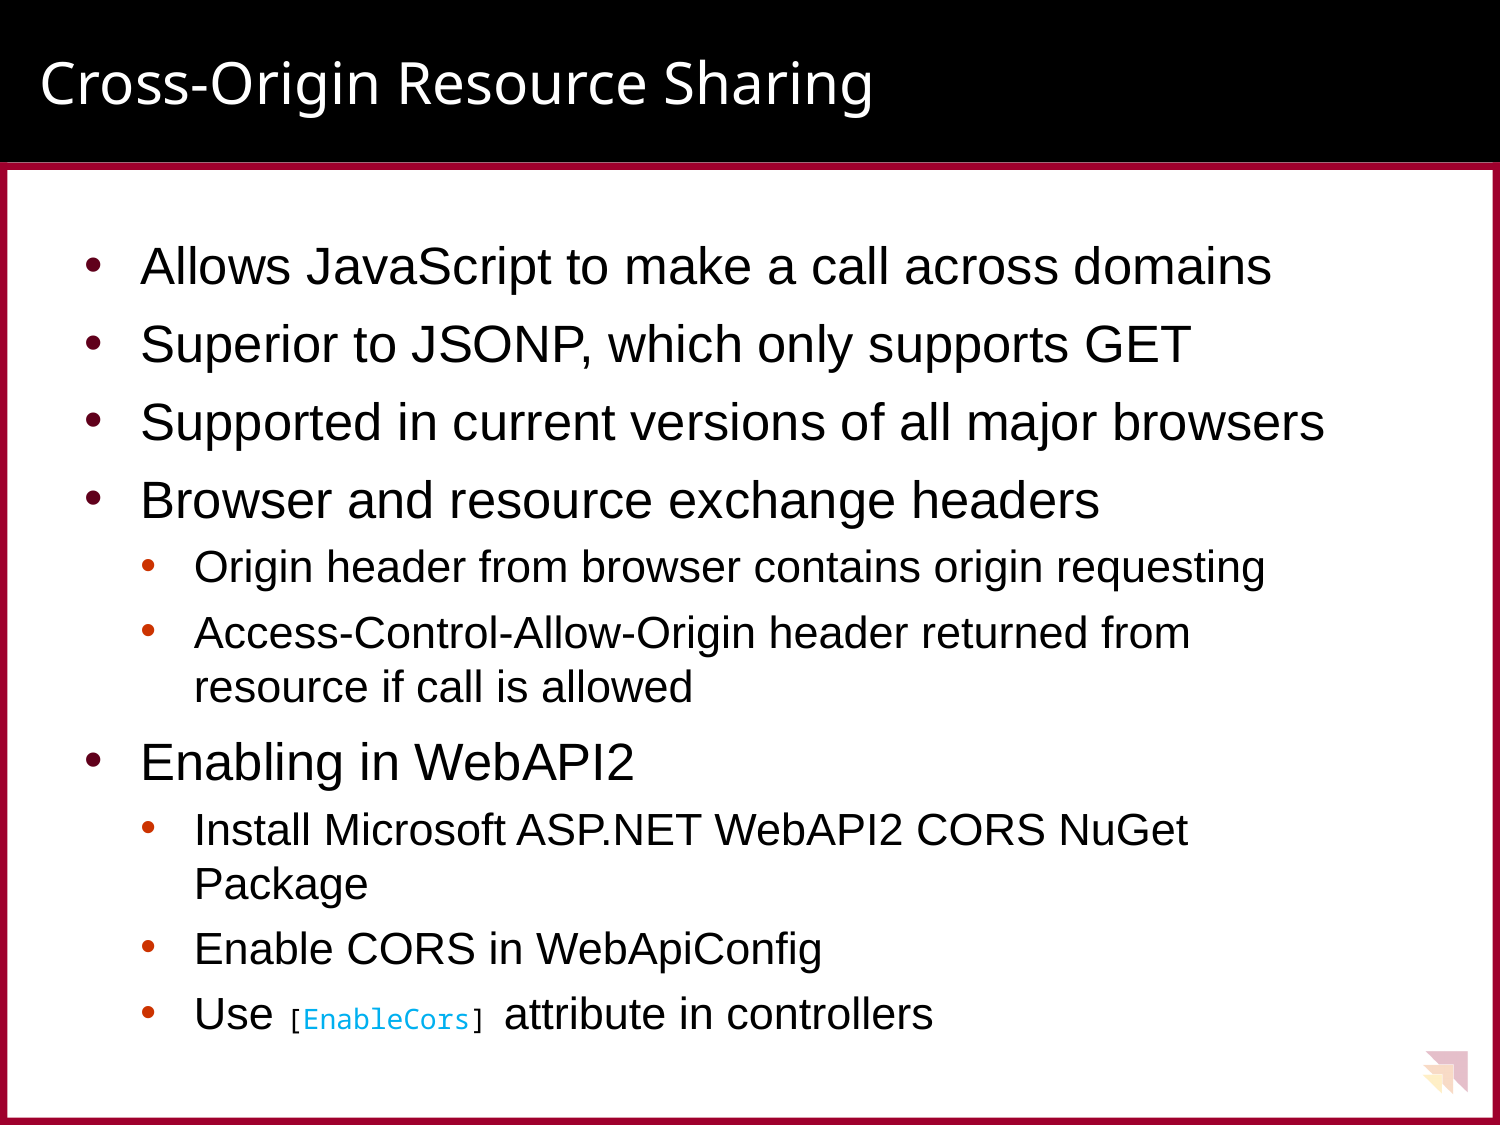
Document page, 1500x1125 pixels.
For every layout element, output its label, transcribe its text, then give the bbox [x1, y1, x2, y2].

title Cross-Origin Resource Sharing [24, 12, 1438, 150]
list Allows JavaScript to make a call across domains Superior to JSONP, which only supports GET Supported in current versions of all major browsers Browser and resource exchange headers Origin header from browser contains origin requesting Access-Control-Allow-Origin header returned from resource if call is allowed Enabling in WebAPI2 Install Microsoft ASP.NET WebAPI2 CORS NuGet Package Enable CORS in WebApiConfig Use [EnableCors] attribute in controllers [69, 224, 1364, 1050]
